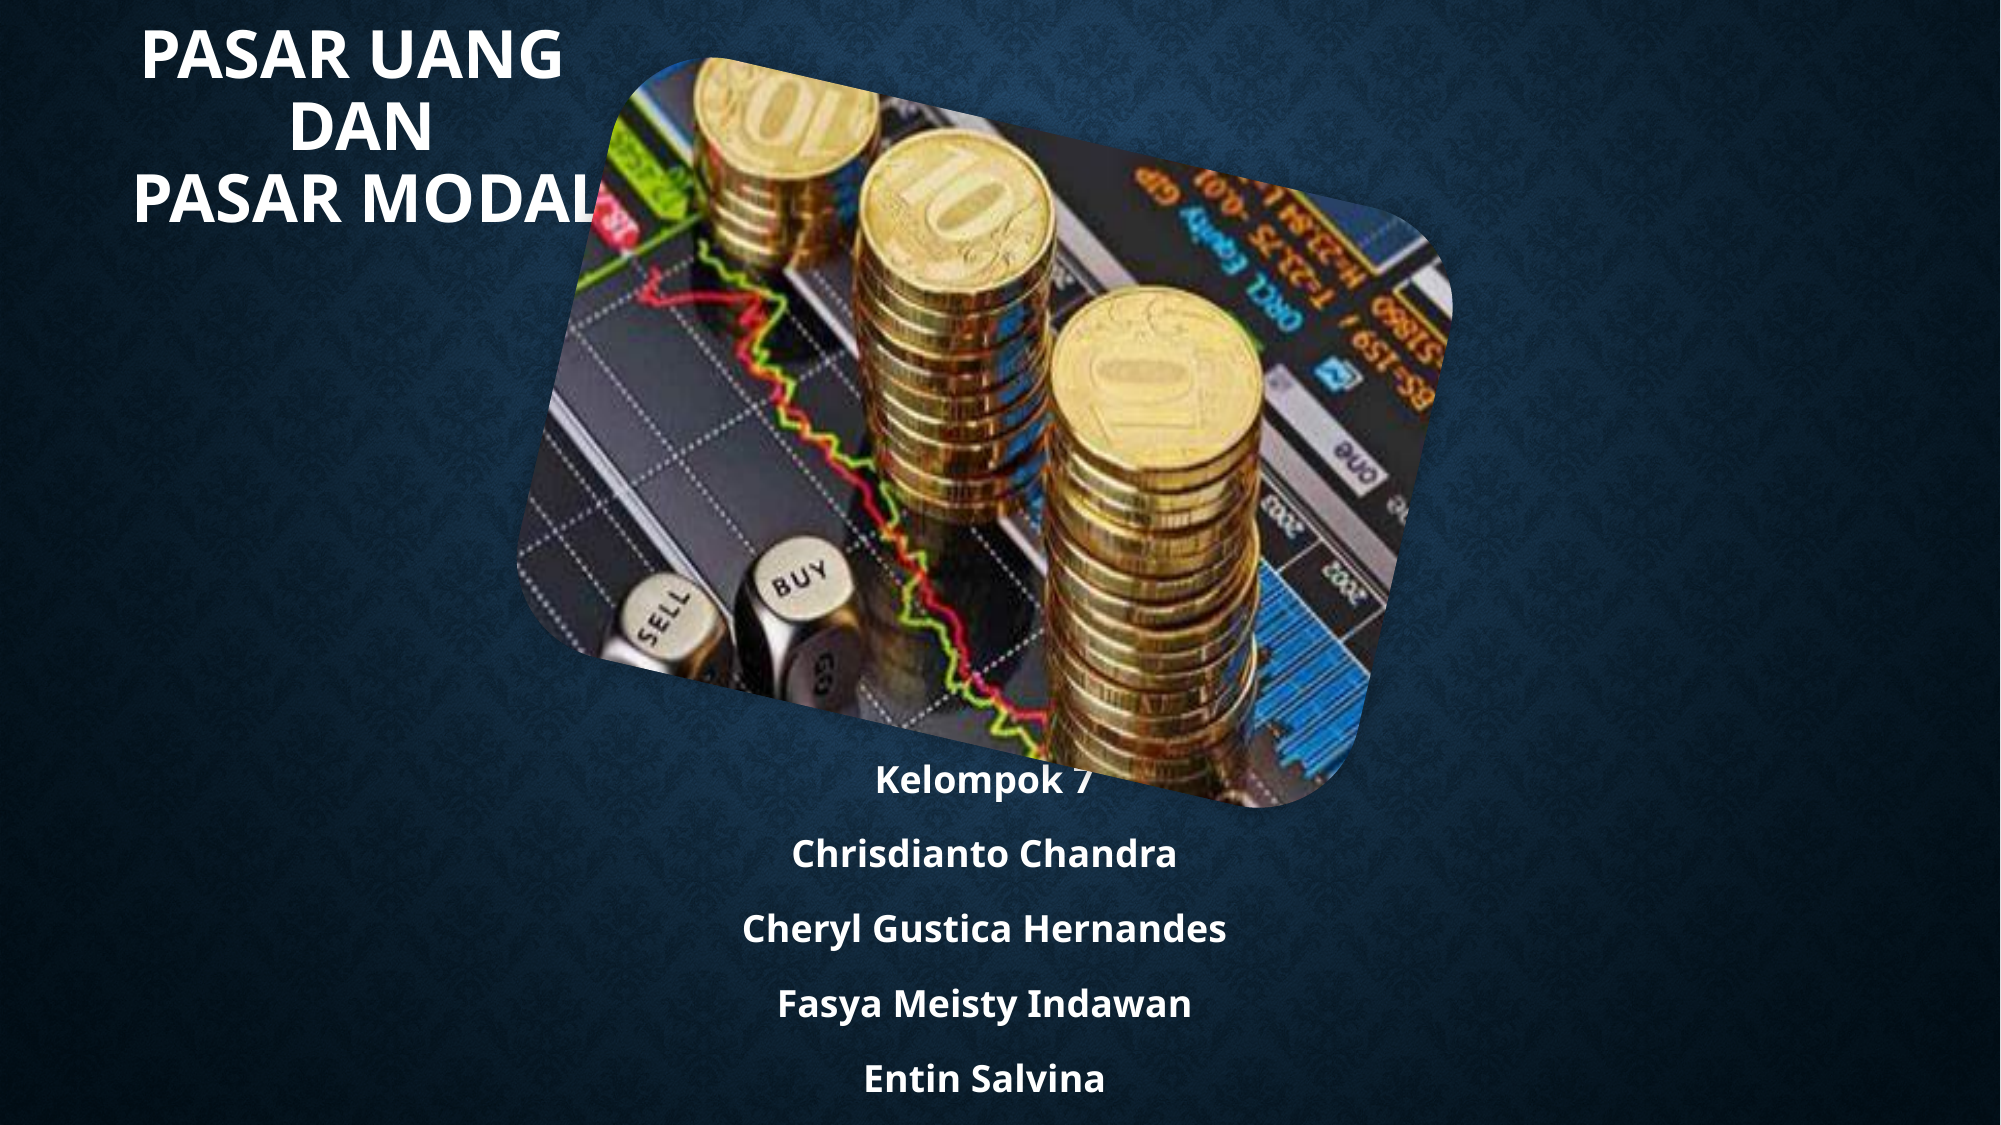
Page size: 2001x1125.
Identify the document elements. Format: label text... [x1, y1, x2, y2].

subtitle Kelompok 7 Chrisdianto Chandra Cheryl Gustica Hernandes Fasya Meisty Indawan Entin Salvina [234, 739, 1735, 1125]
title Pasar Uang dan Pasar Modal [0, 13, 723, 245]
picture [516, 57, 1453, 808]
